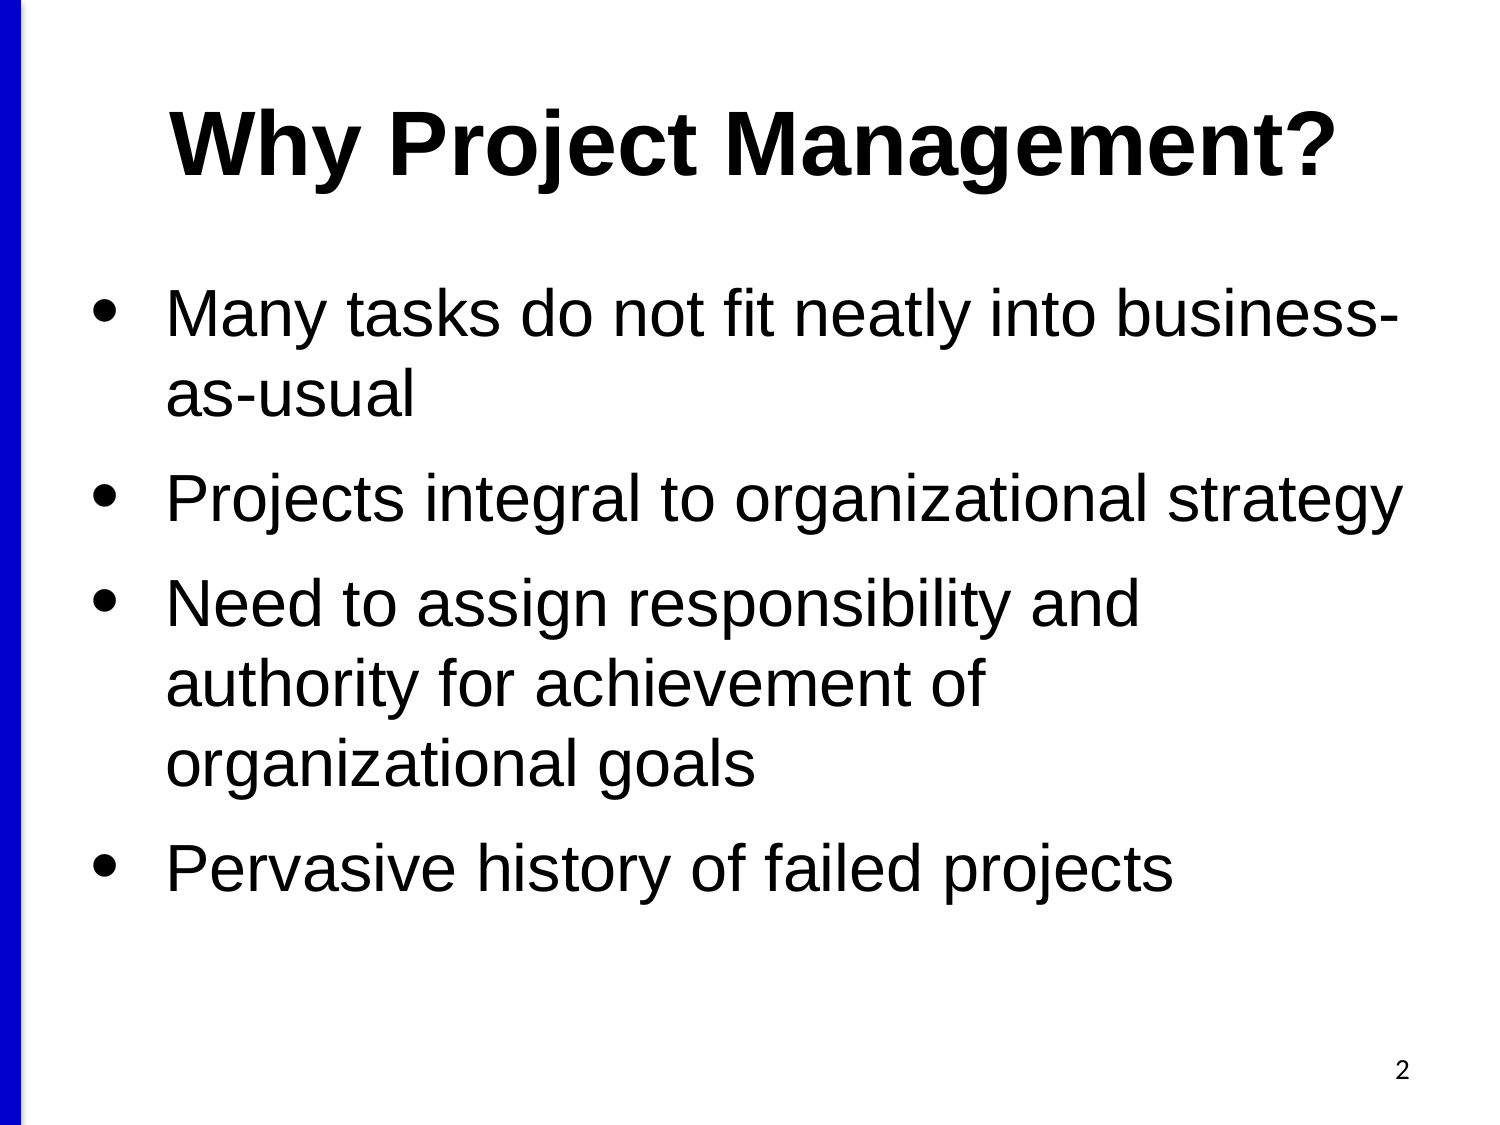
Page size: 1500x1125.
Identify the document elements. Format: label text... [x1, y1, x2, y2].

slide_number 2 [1074, 1042, 1425, 1103]
list Many tasks do not fit neatly into business-as-usual Projects integral to organizational strategy Need to assign responsibility and authority for achievement of organizational goals Pervasive history of failed projects [75, 262, 1425, 1005]
title Why Project Management? [10, 45, 1500, 233]
